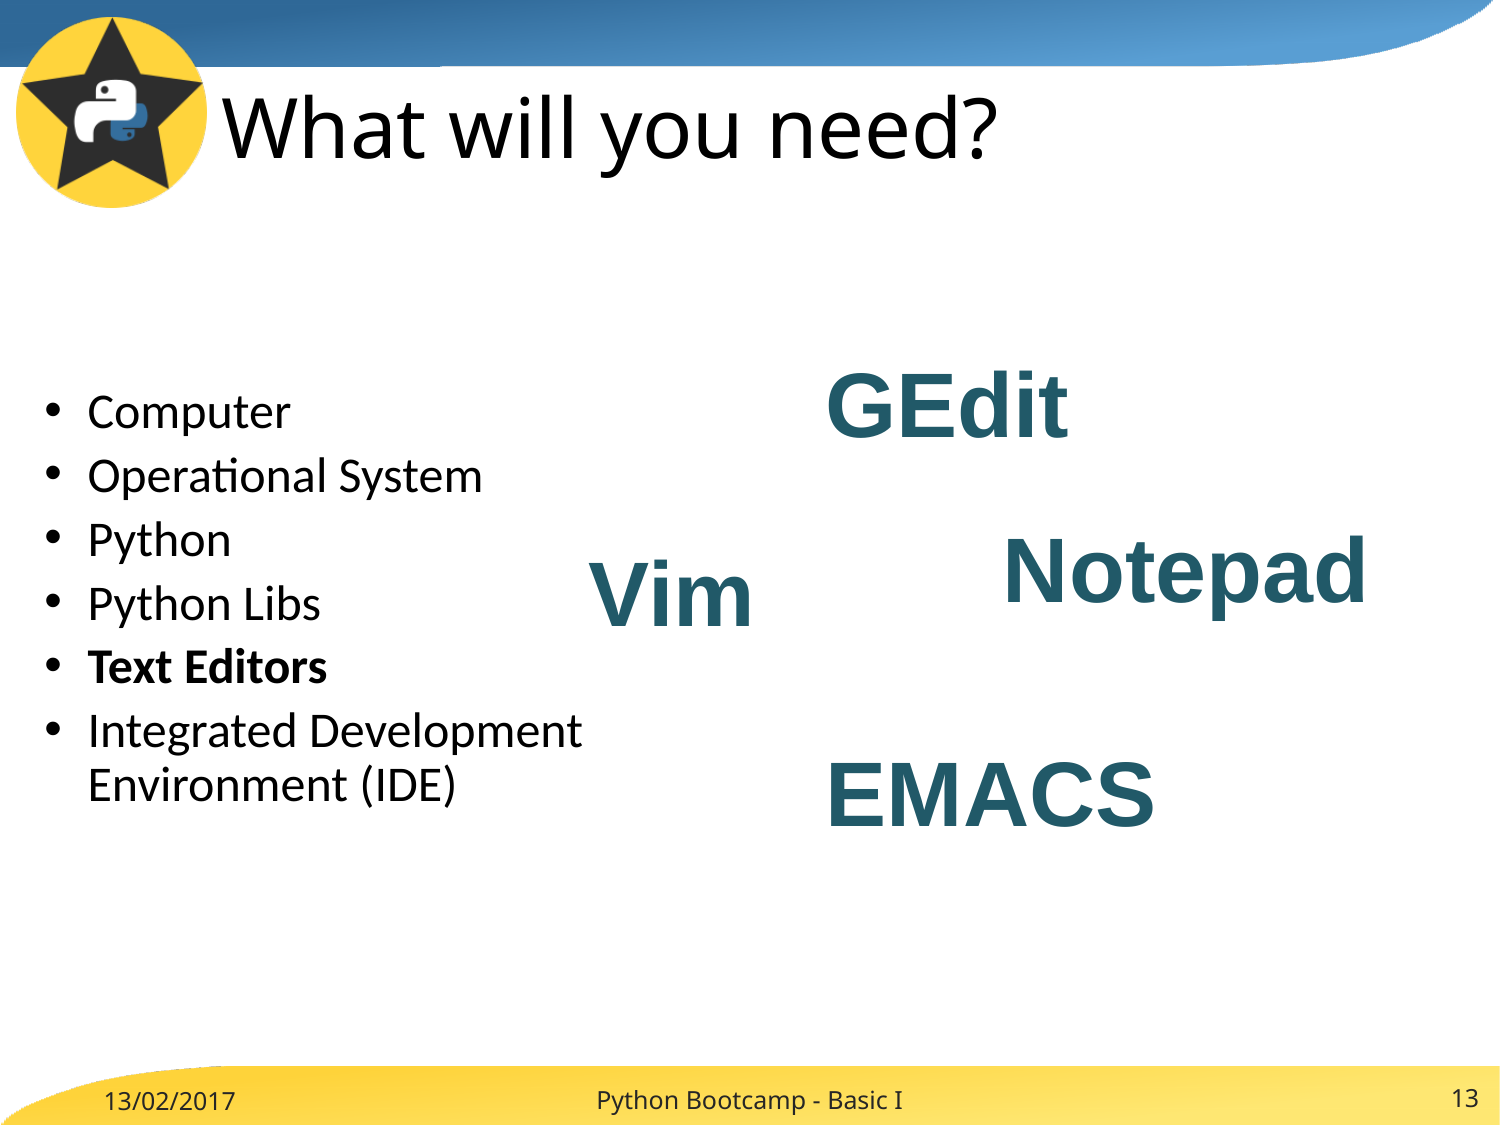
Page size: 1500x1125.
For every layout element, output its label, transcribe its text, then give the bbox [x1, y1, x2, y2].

list Computer Operational System Python Python Libs Text Editors Integrated Development Environment (IDE) [29, 262, 750, 1005]
picture [0, 1066, 1500, 1125]
footer Python Bootcamp - Basic I [512, 1069, 988, 1125]
slide_number 13 [1144, 1069, 1495, 1125]
picture [0, 0, 1500, 208]
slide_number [88, 1070, 439, 1125]
text_box Vim [573, 527, 771, 652]
text_box Notepad [988, 503, 1385, 628]
text_box GEdit [810, 337, 1085, 463]
text_box EMACS [810, 727, 1172, 853]
title What will you need? [206, 66, 1425, 185]
